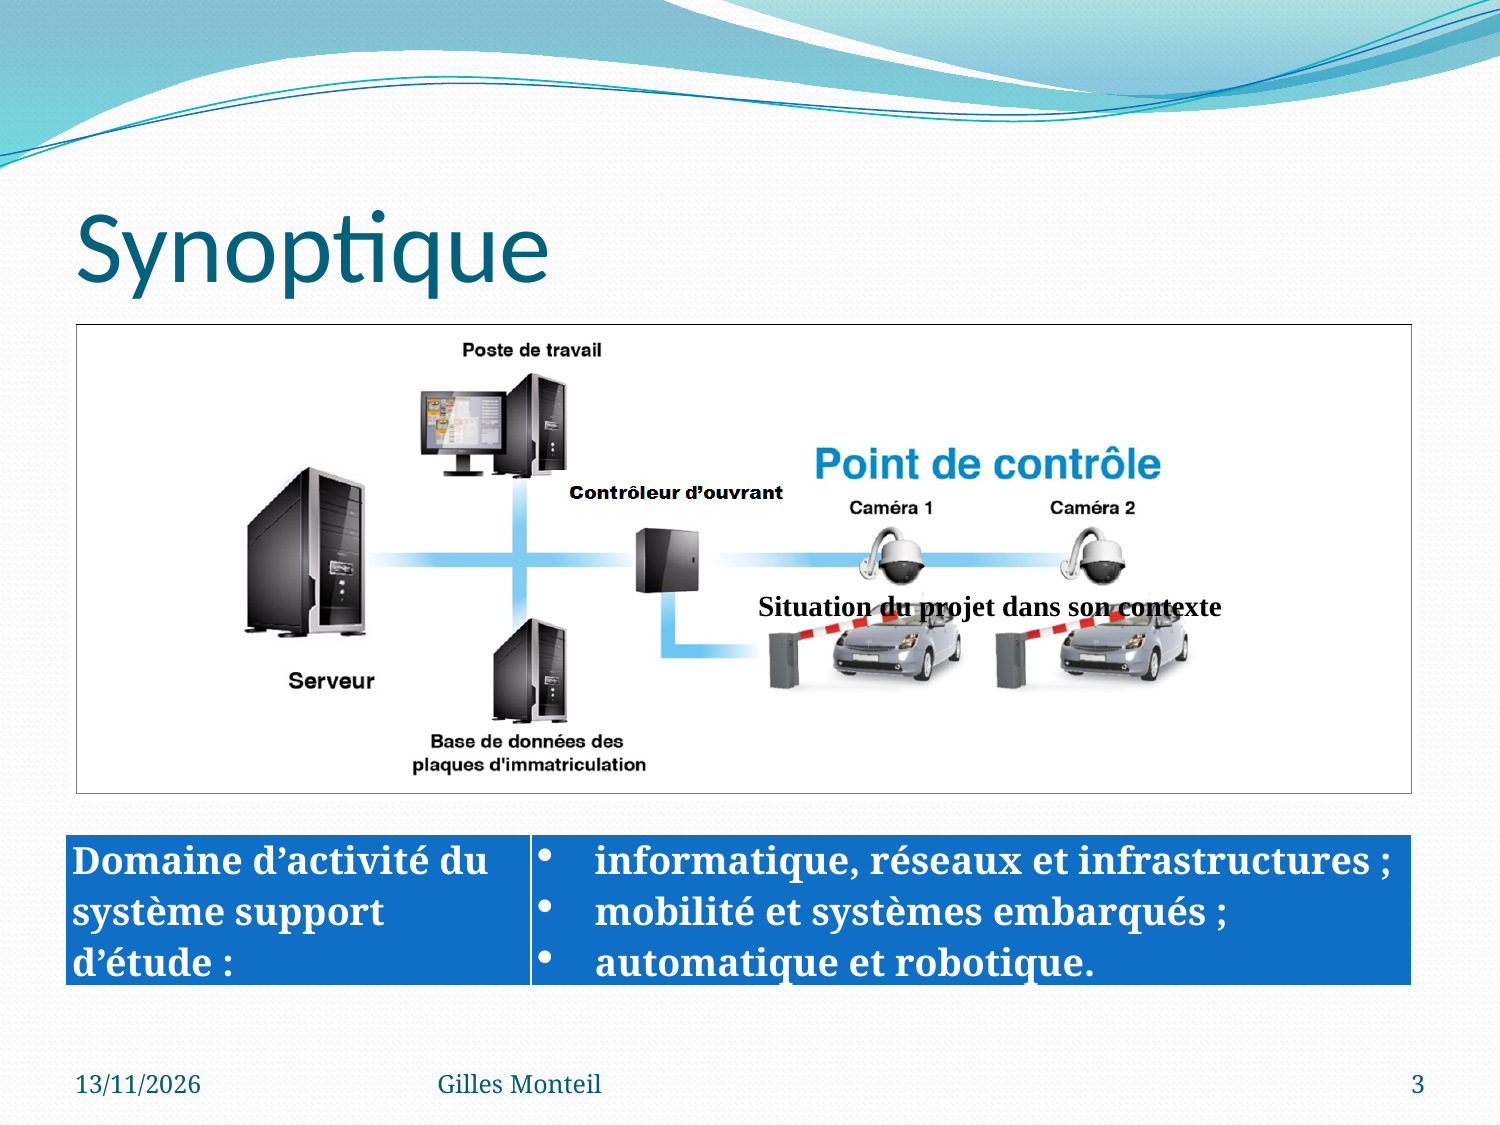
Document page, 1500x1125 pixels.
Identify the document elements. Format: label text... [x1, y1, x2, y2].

slide_number 3 [1299, 1042, 1425, 1103]
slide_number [75, 1042, 425, 1103]
footer Gilles Monteil [437, 1042, 988, 1103]
title Synoptique [75, 115, 1425, 303]
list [68, 319, 1420, 801]
table_header informatique, réseaux et infrastructures ; mobilité et systèmes embarqués ; automatique et robotique. [532, 835, 1411, 985]
table_header Domaine d’activité du système support d’étude : [66, 835, 530, 985]
